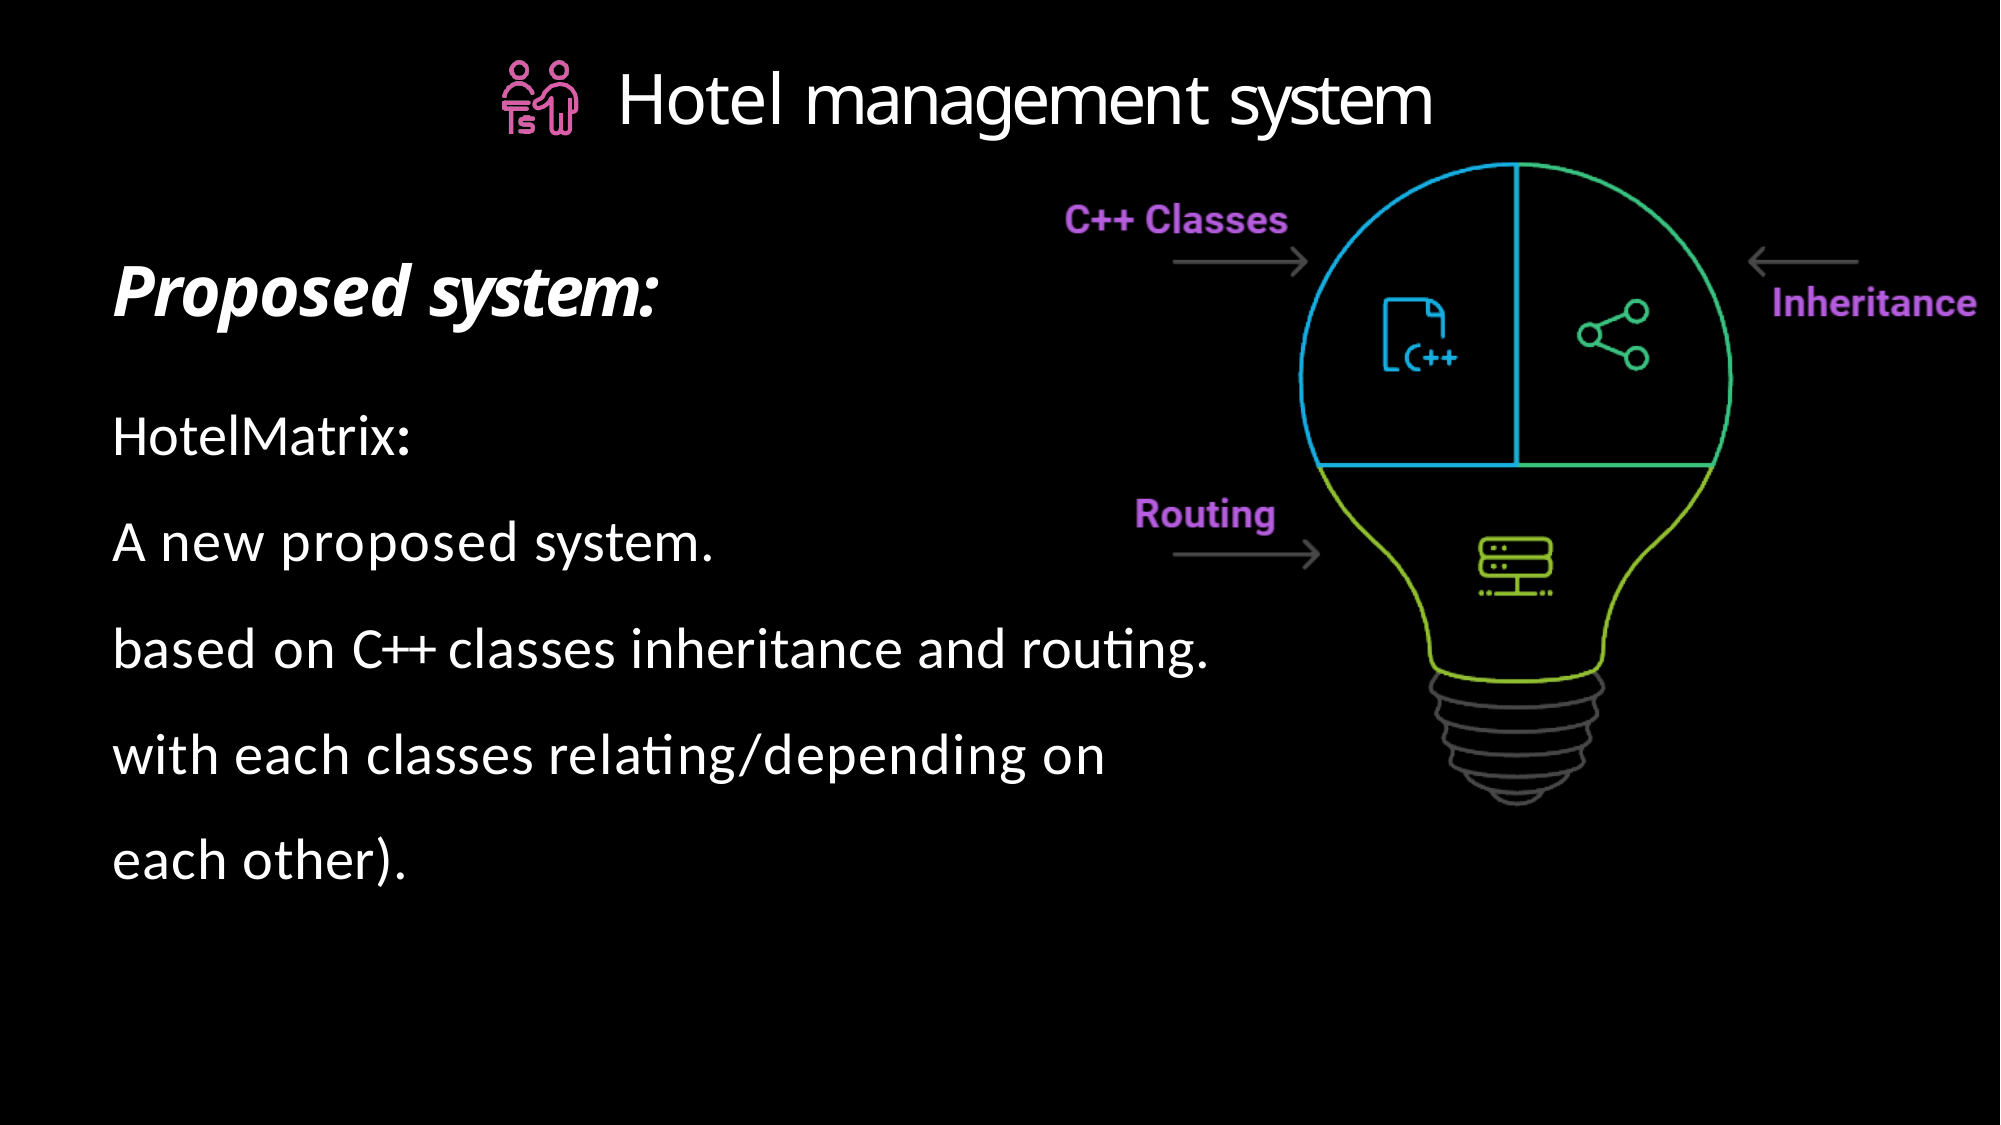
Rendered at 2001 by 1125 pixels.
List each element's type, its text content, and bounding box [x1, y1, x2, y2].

text_box Hotel management system [170, 51, 1881, 138]
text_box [502, 60, 579, 136]
text_box Proposed system: HotelMatrix: A new proposed system. based on C++ classes inheritance and routing. with each classes relating/depending on each other). [109, 202, 1234, 892]
picture [1025, 138, 2000, 832]
